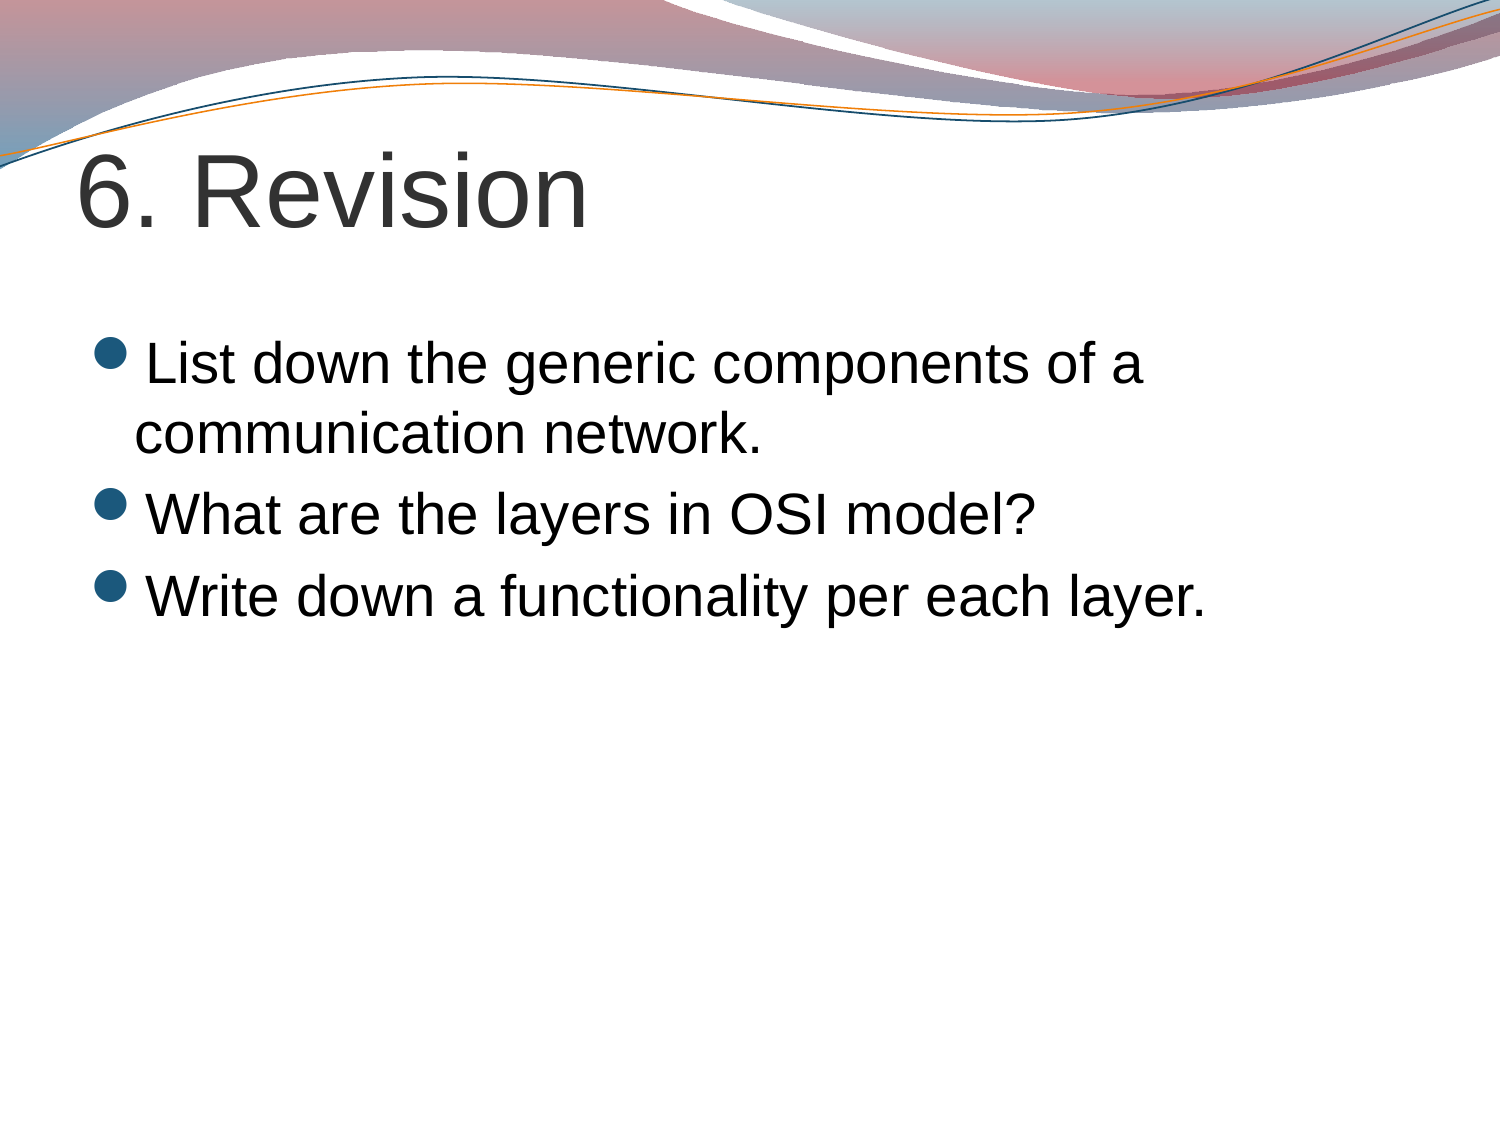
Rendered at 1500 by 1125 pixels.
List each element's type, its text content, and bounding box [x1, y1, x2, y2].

title 6. Revision [75, 115, 1425, 303]
list List down the generic components of a communication network. What are the layers in OSI model? Write down a functionality per each layer. [75, 317, 1425, 1038]
